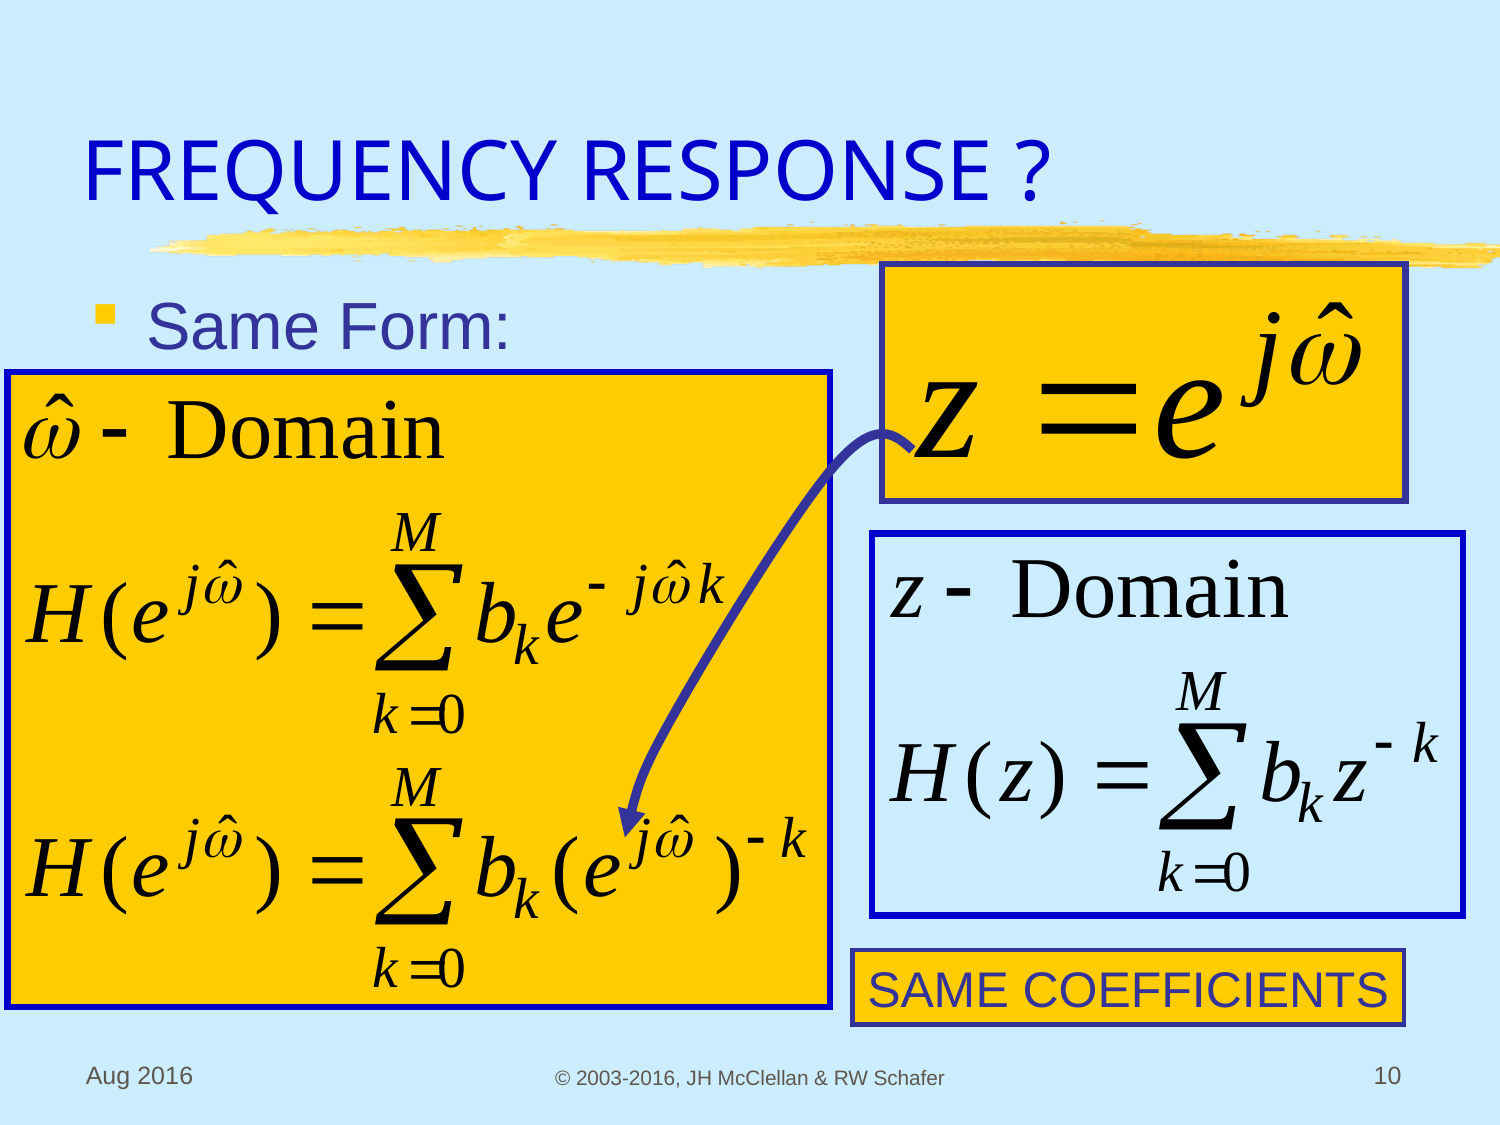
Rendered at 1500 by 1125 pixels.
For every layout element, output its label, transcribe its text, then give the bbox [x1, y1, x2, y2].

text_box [10, 374, 827, 1005]
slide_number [70, 1021, 384, 1098]
list Same Form: [1407, 274, 1417, 530]
text_box SAME COEFFICIENTS [852, 949, 1405, 1025]
title FREQUENCY RESPONSE ? [66, 37, 1342, 226]
list Same Form: [832, 846, 1417, 960]
slide_number 10 [1103, 1021, 1417, 1098]
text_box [874, 536, 1461, 913]
list Same Form: [74, 274, 619, 373]
footer © 2003-2016, JH McClellan & RW Schafer [512, 1021, 988, 1098]
picture [150, 215, 1500, 279]
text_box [624, 266, 1403, 838]
